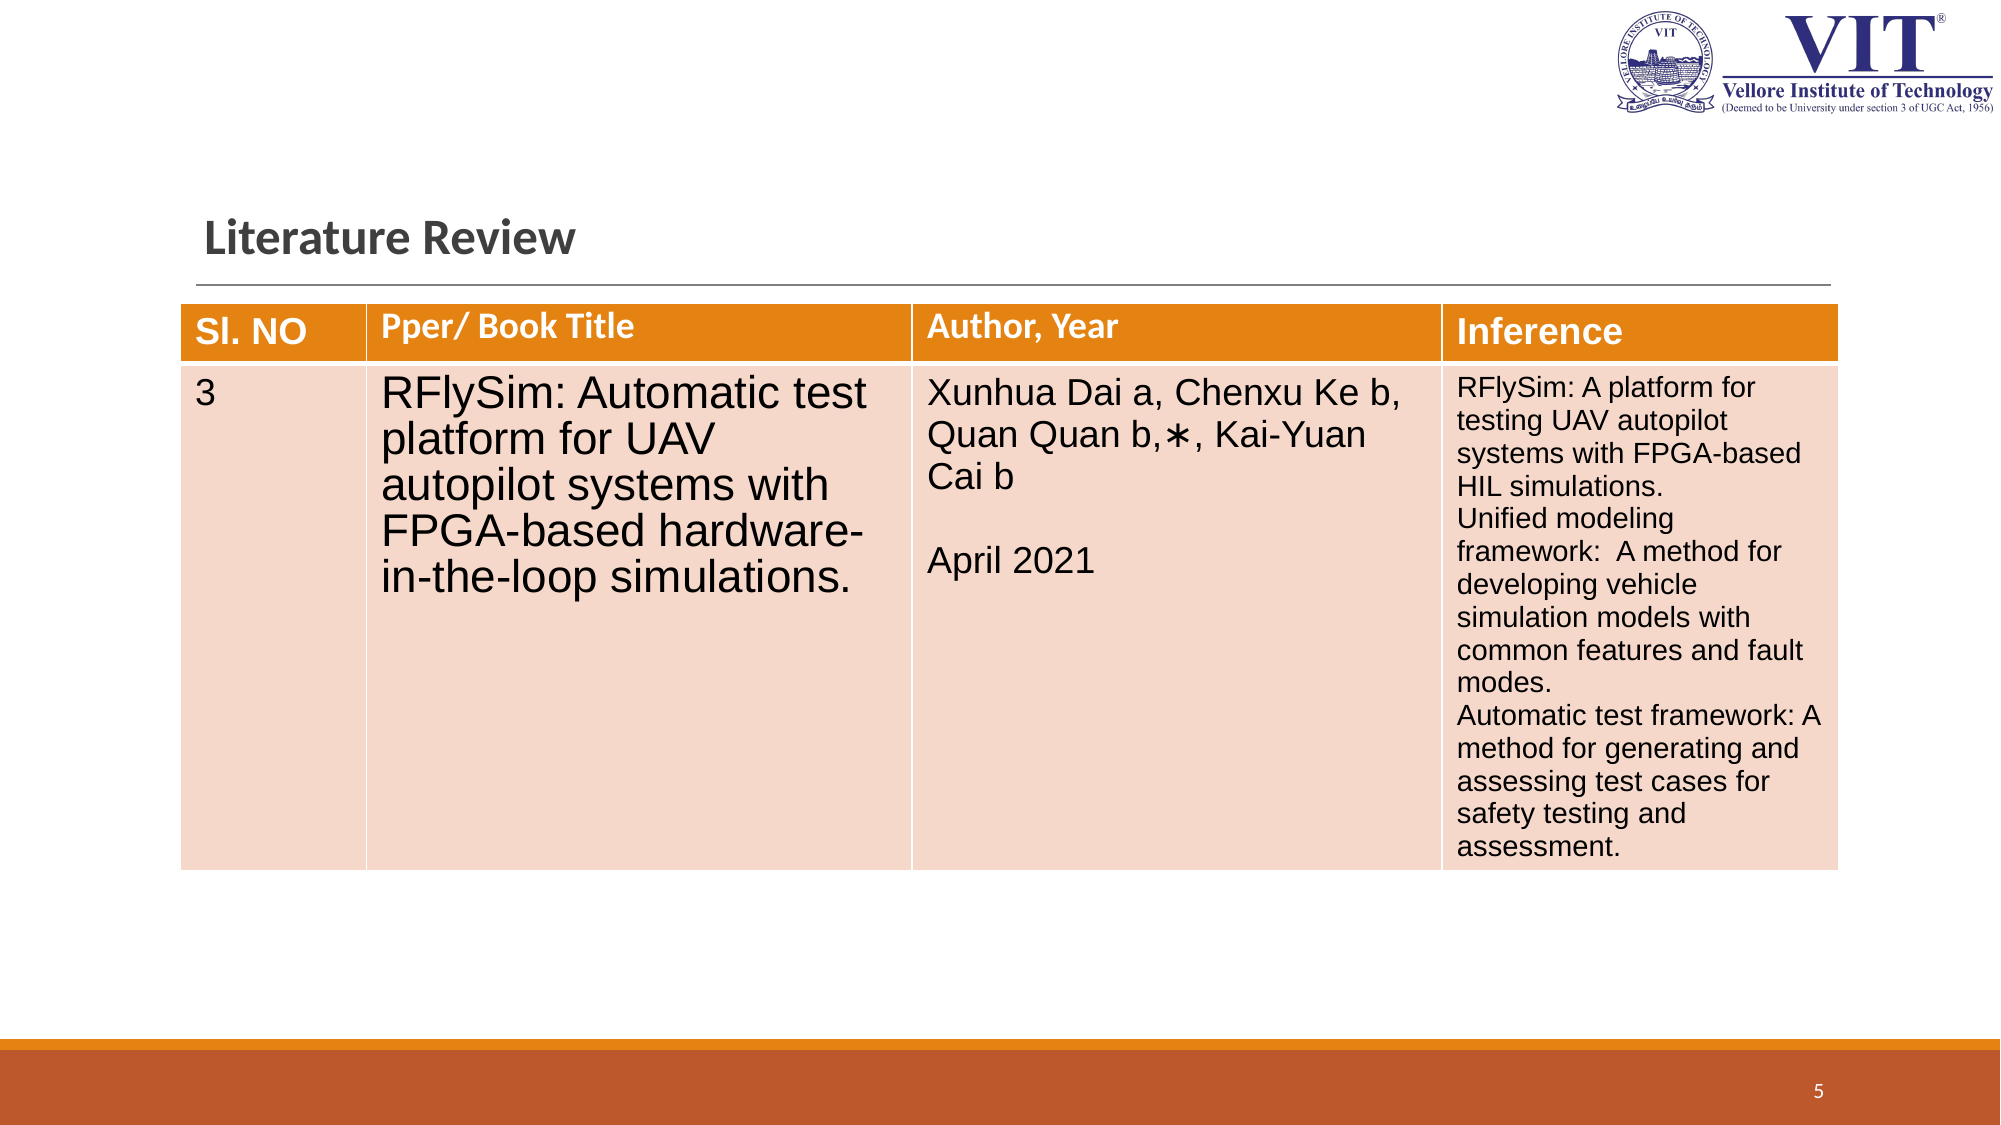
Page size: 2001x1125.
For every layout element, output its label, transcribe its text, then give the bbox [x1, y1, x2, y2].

table_header Pper/ Book Title [367, 304, 911, 361]
table_header Inference [1443, 304, 1838, 361]
table_header Sl. NO [181, 304, 366, 361]
table_cell Xunhua Dai a, Chenxu Ke b, Quan Quan b,∗, Kai-Yuan Cai b April 2021 [913, 366, 1441, 870]
table_header Author, Year [913, 304, 1441, 361]
table_cell RFlySim: A platform for testing UAV autopilot systems with FPGA-based HIL simulations. Unified modeling framework: A method for developing vehicle simulation models with common features and fault modes. Automatic test framework: A method for generating and assessing test cases for safety testing and assessment. [1443, 366, 1838, 870]
table_cell 3 [181, 366, 366, 870]
table_cell RFlySim: Automatic test platform for UAV autopilot systems with FPGA-based hardware-in-the-loop simulations. [367, 366, 911, 870]
title Literature Review [189, 205, 1840, 273]
slide_number ‹#› [1624, 1059, 1840, 1120]
picture [1617, 9, 1993, 114]
